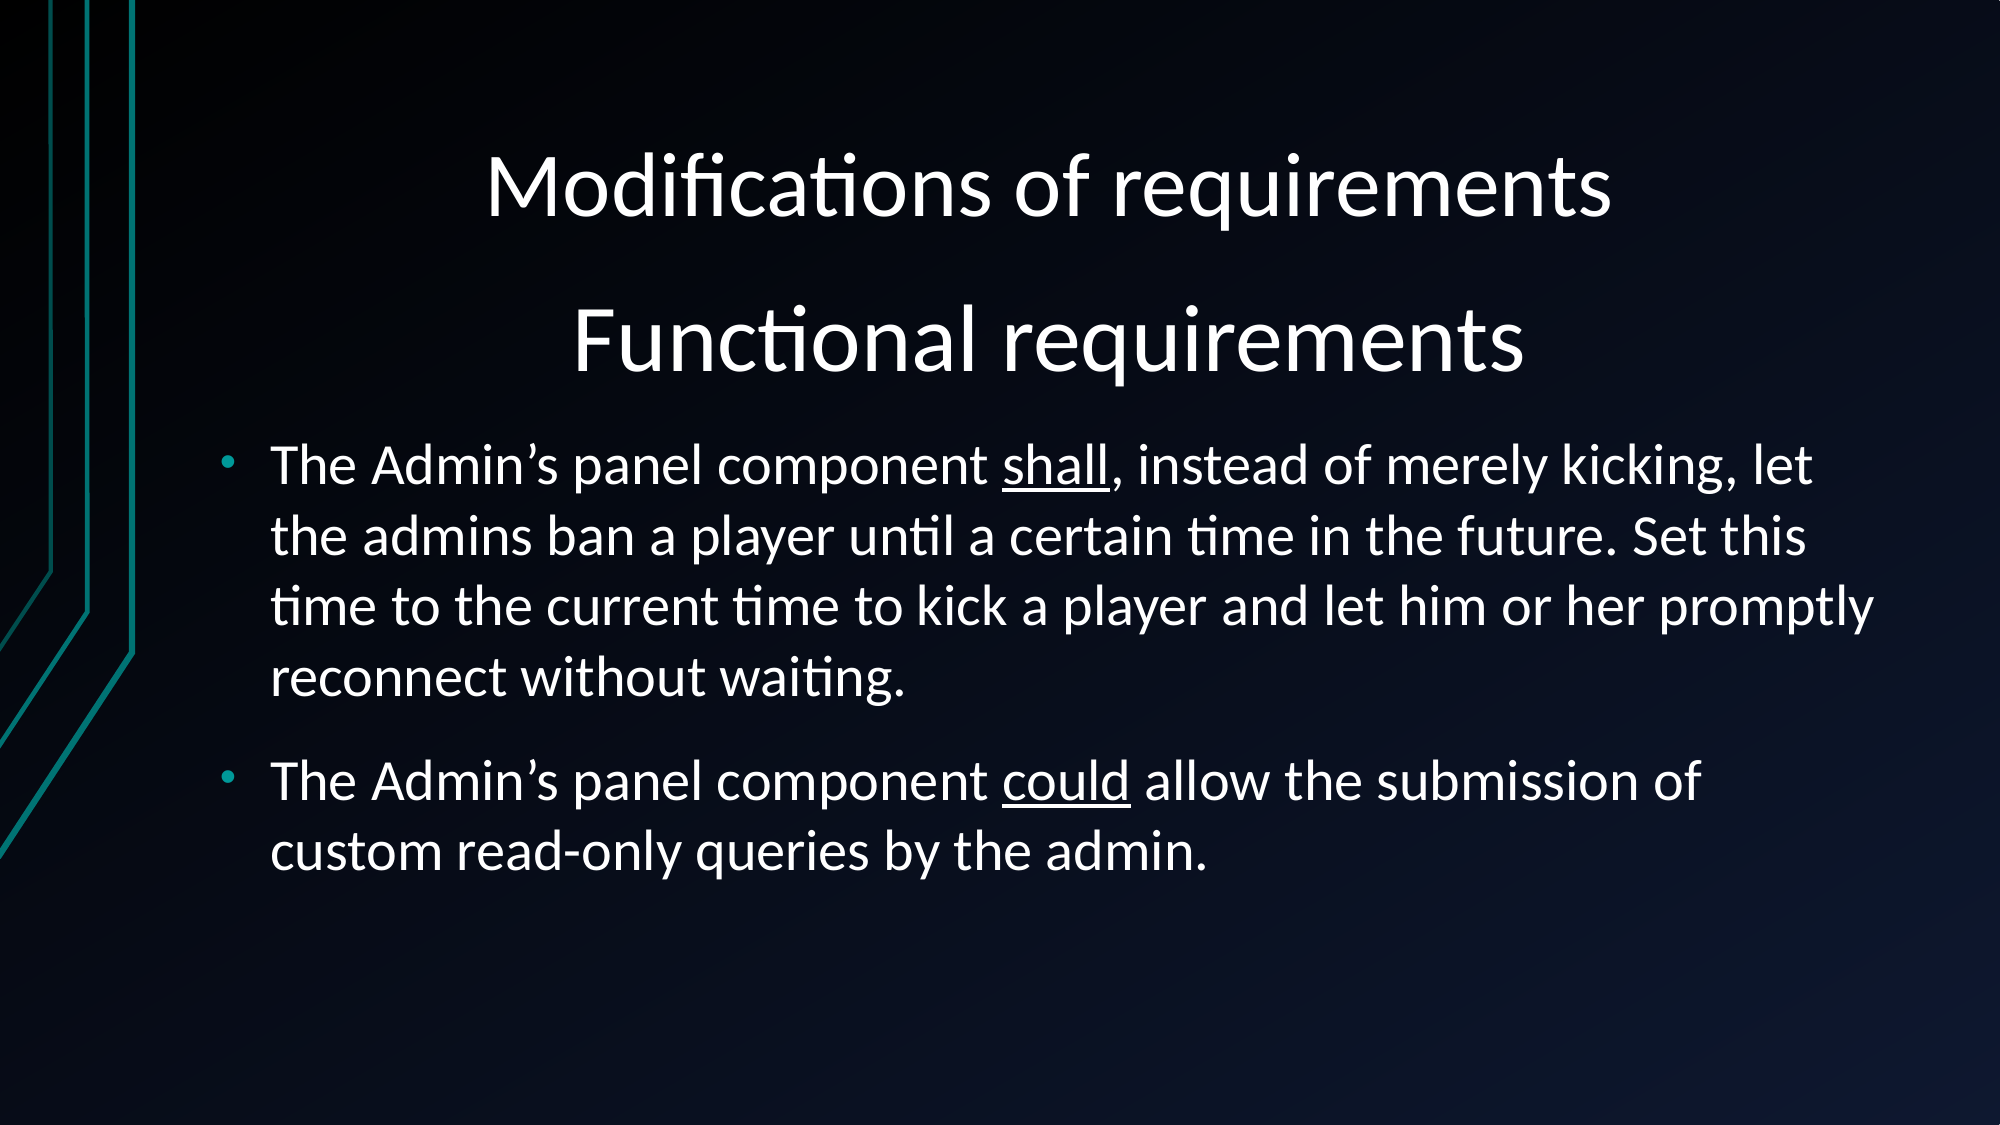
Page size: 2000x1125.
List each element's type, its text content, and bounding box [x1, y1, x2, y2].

list Functional requirements The Admin’s panel component shall, instead of merely kicking, let the admins ban a player until a certain time in the future. Set this time to the current time to kick a player and let him or her promptly reconnect without waiting. The Admin’s panel component could allow the submission of custom read-only queries by the admin. [199, 279, 1900, 1012]
title Modifications of requirements [199, 45, 1900, 246]
